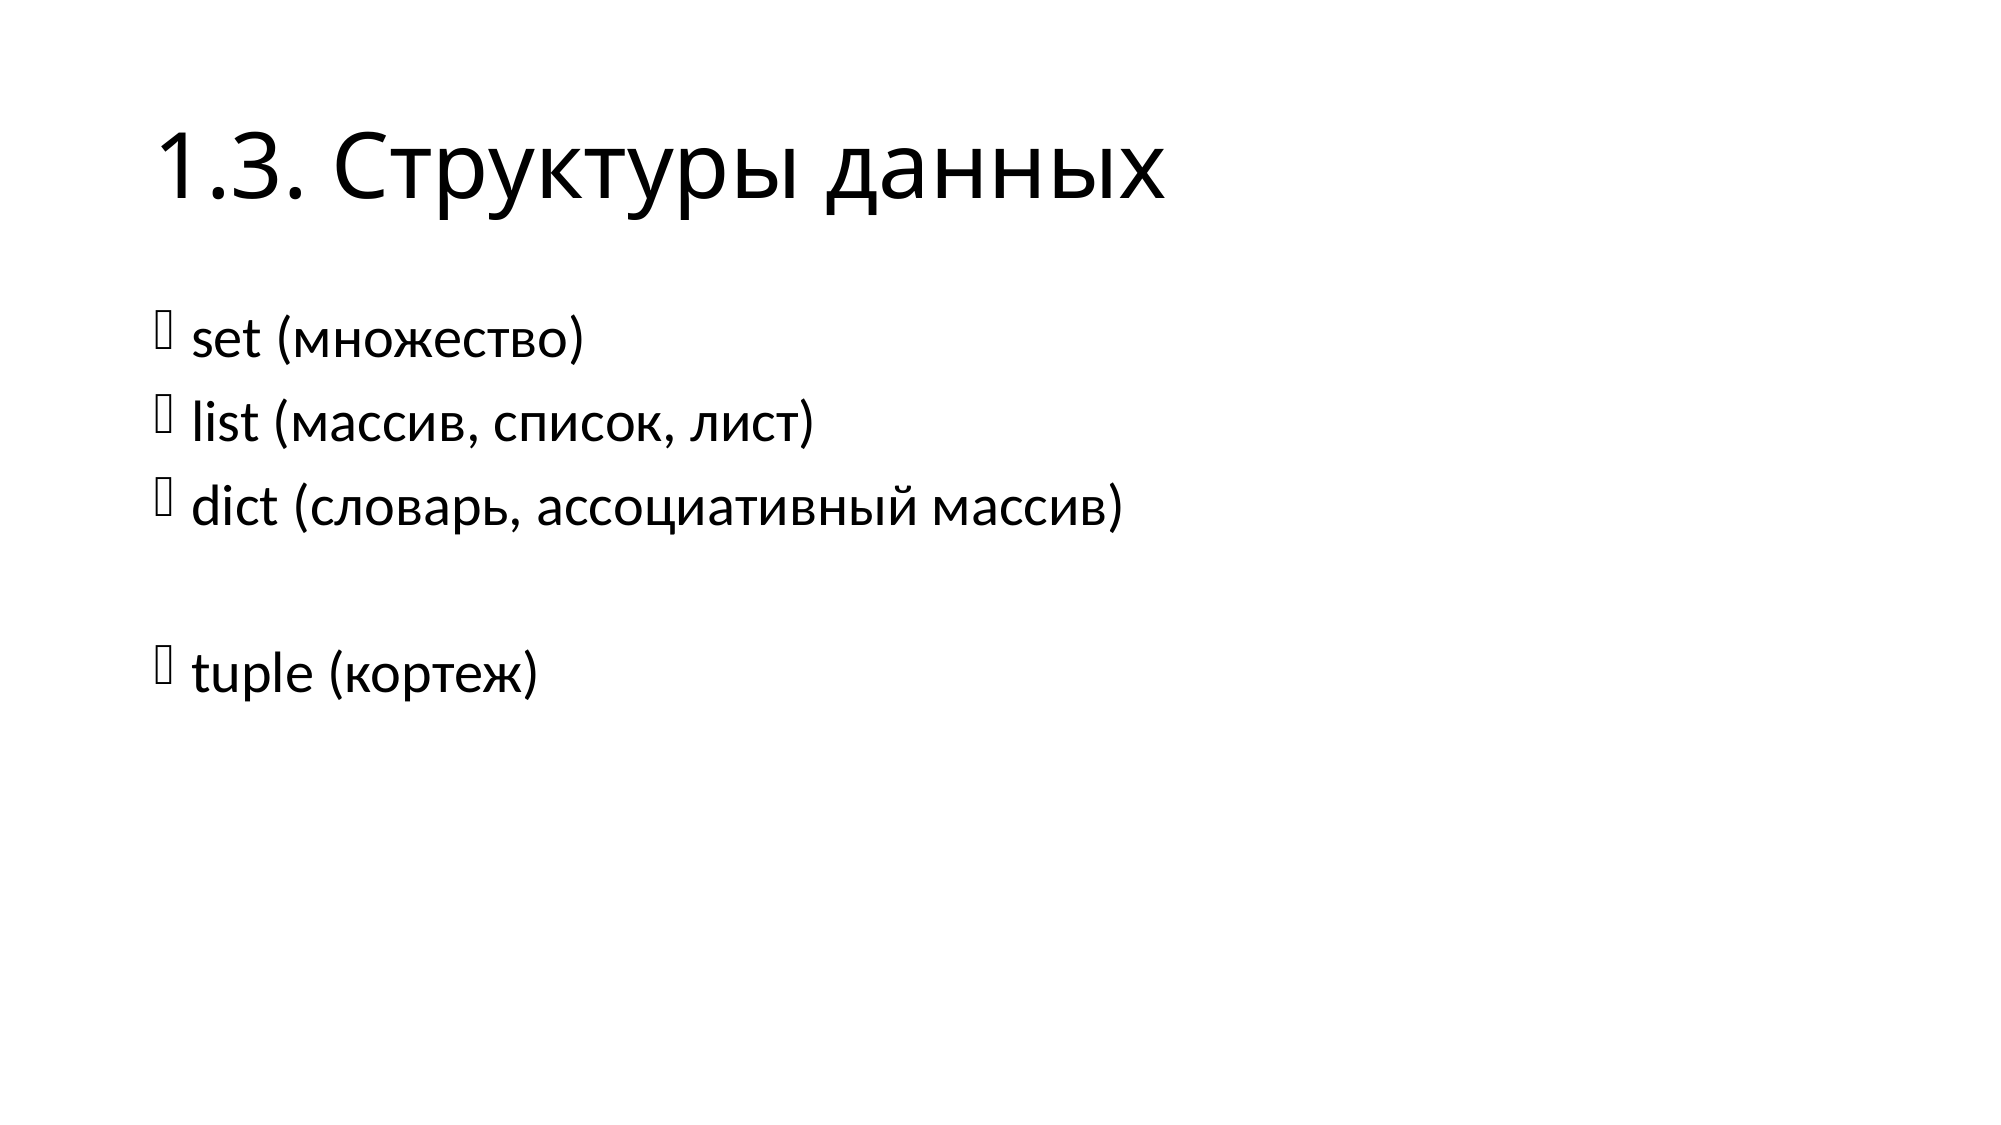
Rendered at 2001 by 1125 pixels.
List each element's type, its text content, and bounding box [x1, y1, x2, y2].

title 1.3. Структуры данных [138, 60, 1864, 278]
list set (множество) list (массив, список, лист) dict (словарь, ассоциативный массив) tuple (кортеж) [138, 299, 1864, 1014]
